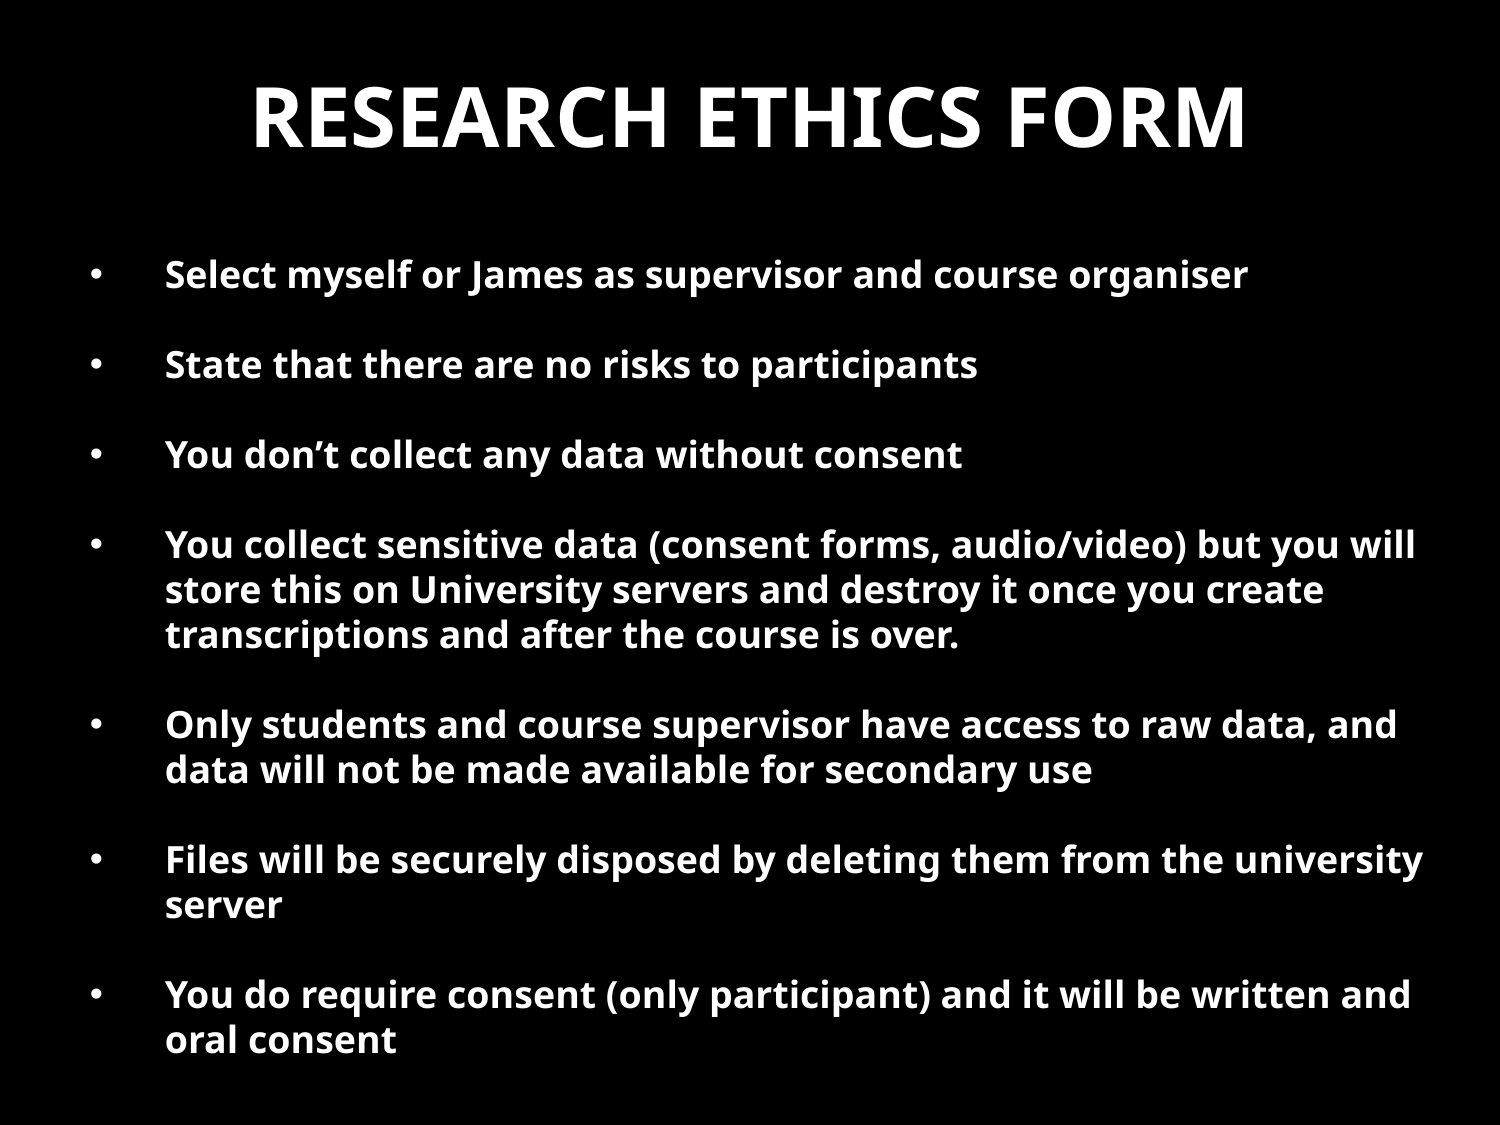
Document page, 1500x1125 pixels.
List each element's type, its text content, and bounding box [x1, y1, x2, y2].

title Research ethics form [112, 56, 1388, 243]
text_box Select myself or James as supervisor and course organiser State that there are no risks to participants You don’t collect any data without consent You collect sensitive data (consent forms, audio/video) but you will store this on University servers and destroy it once you create transcriptions and after the course is over. Only students and course supervisor have access to raw data, and data will not be made available for secondary use Files will be securely disposed by deleting them from the university server You do require consent (only participant) and it will be written and oral consent [0, 243, 1500, 1125]
